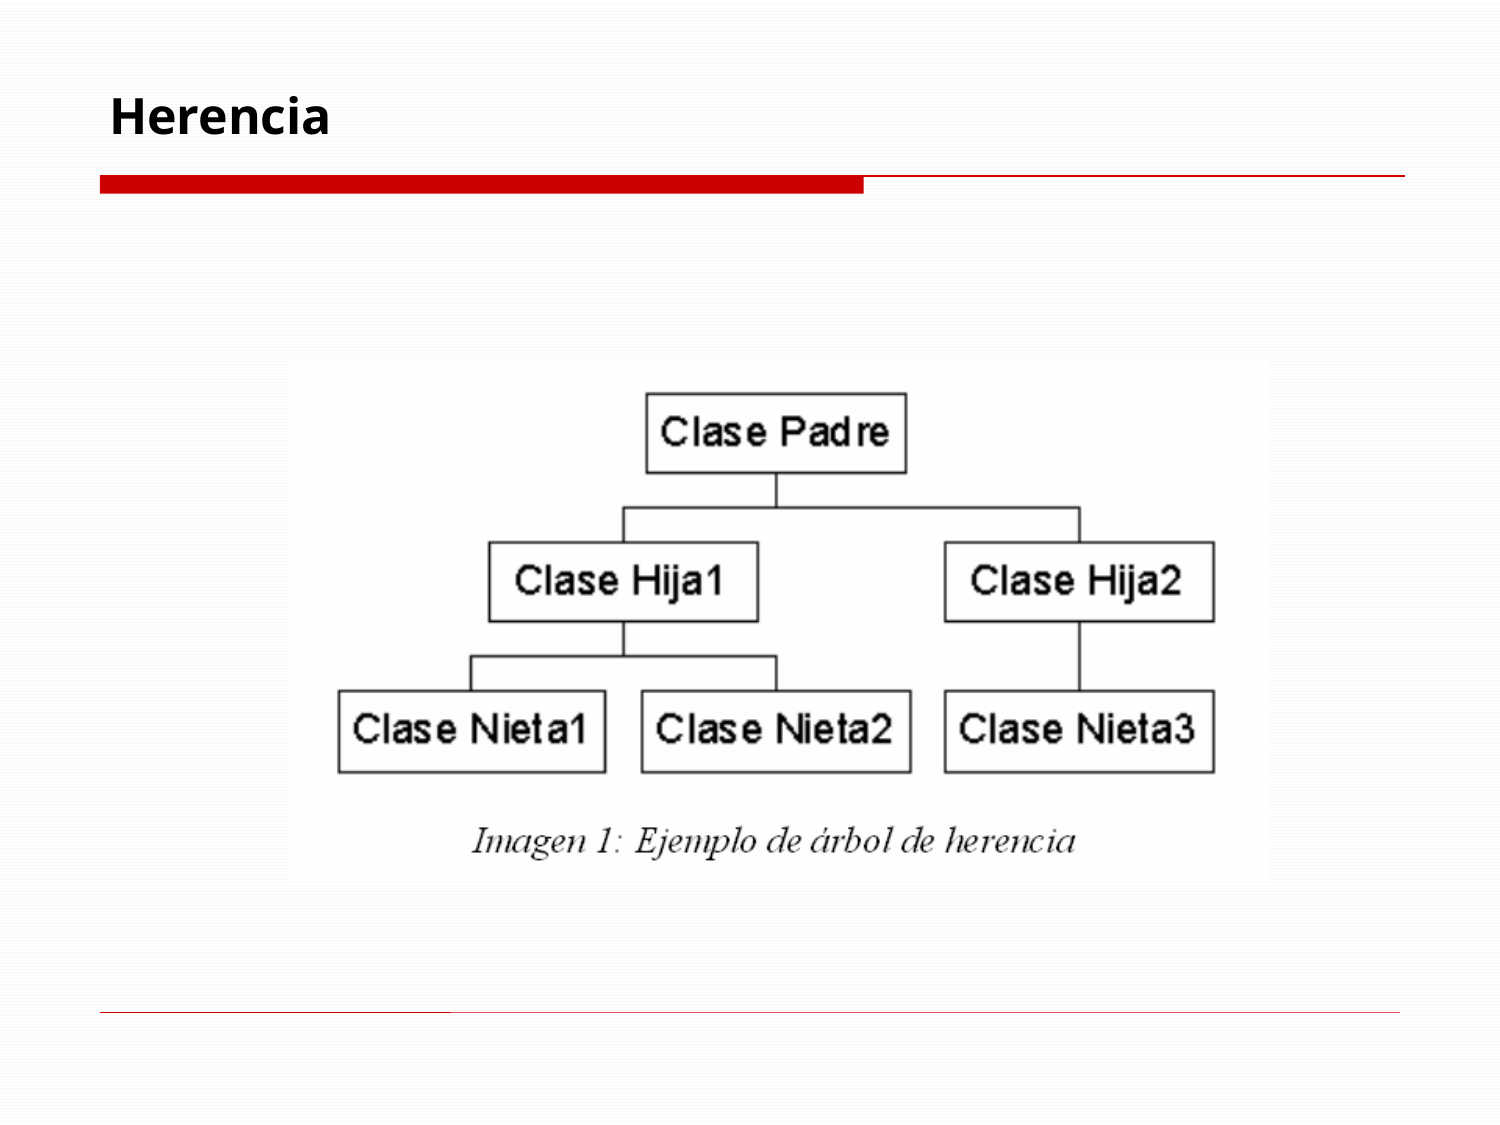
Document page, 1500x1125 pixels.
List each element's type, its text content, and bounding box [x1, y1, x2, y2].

picture [289, 361, 1270, 881]
title Herencia [93, 23, 1407, 153]
